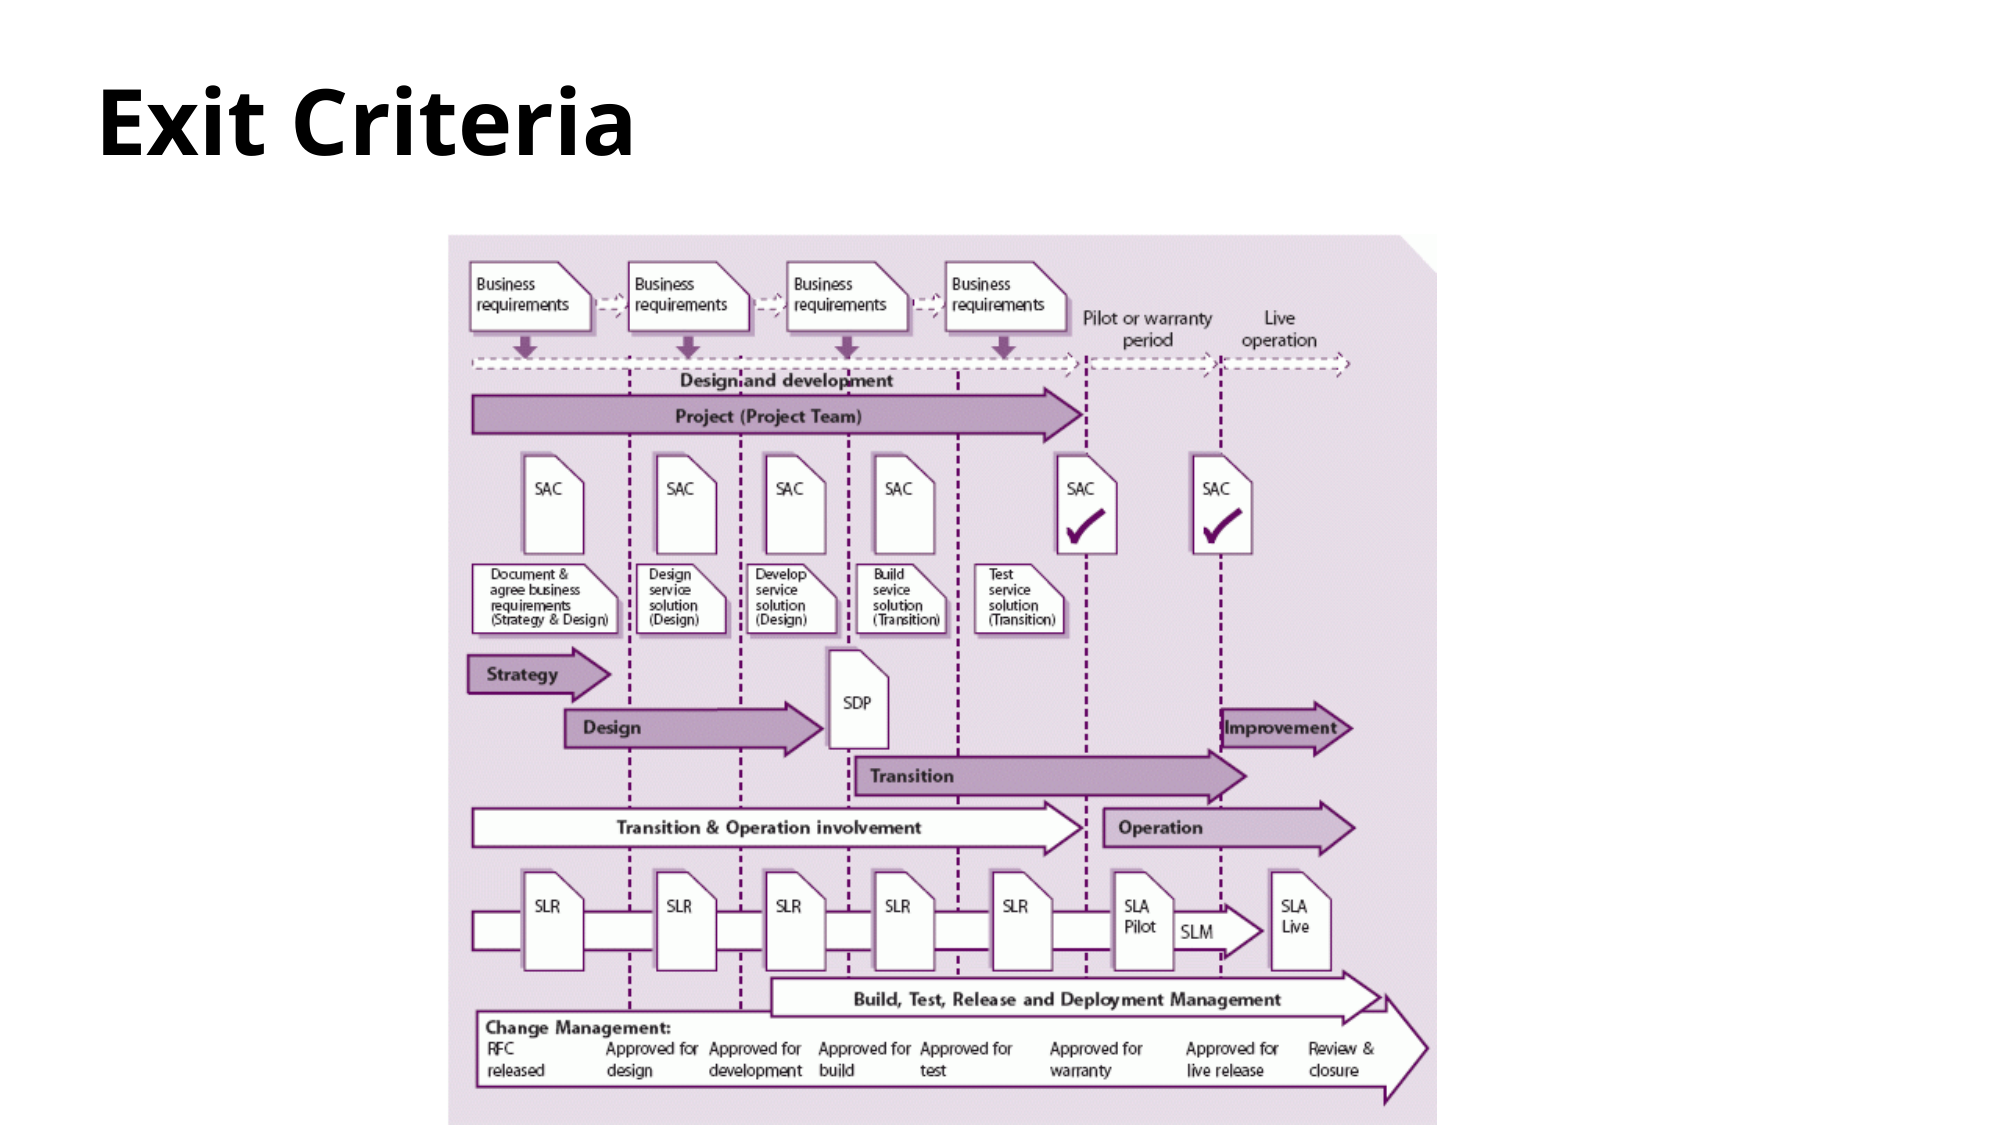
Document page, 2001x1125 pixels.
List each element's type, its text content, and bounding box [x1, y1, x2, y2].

title Exit Criteria [79, 16, 1805, 235]
picture [447, 234, 1437, 1125]
